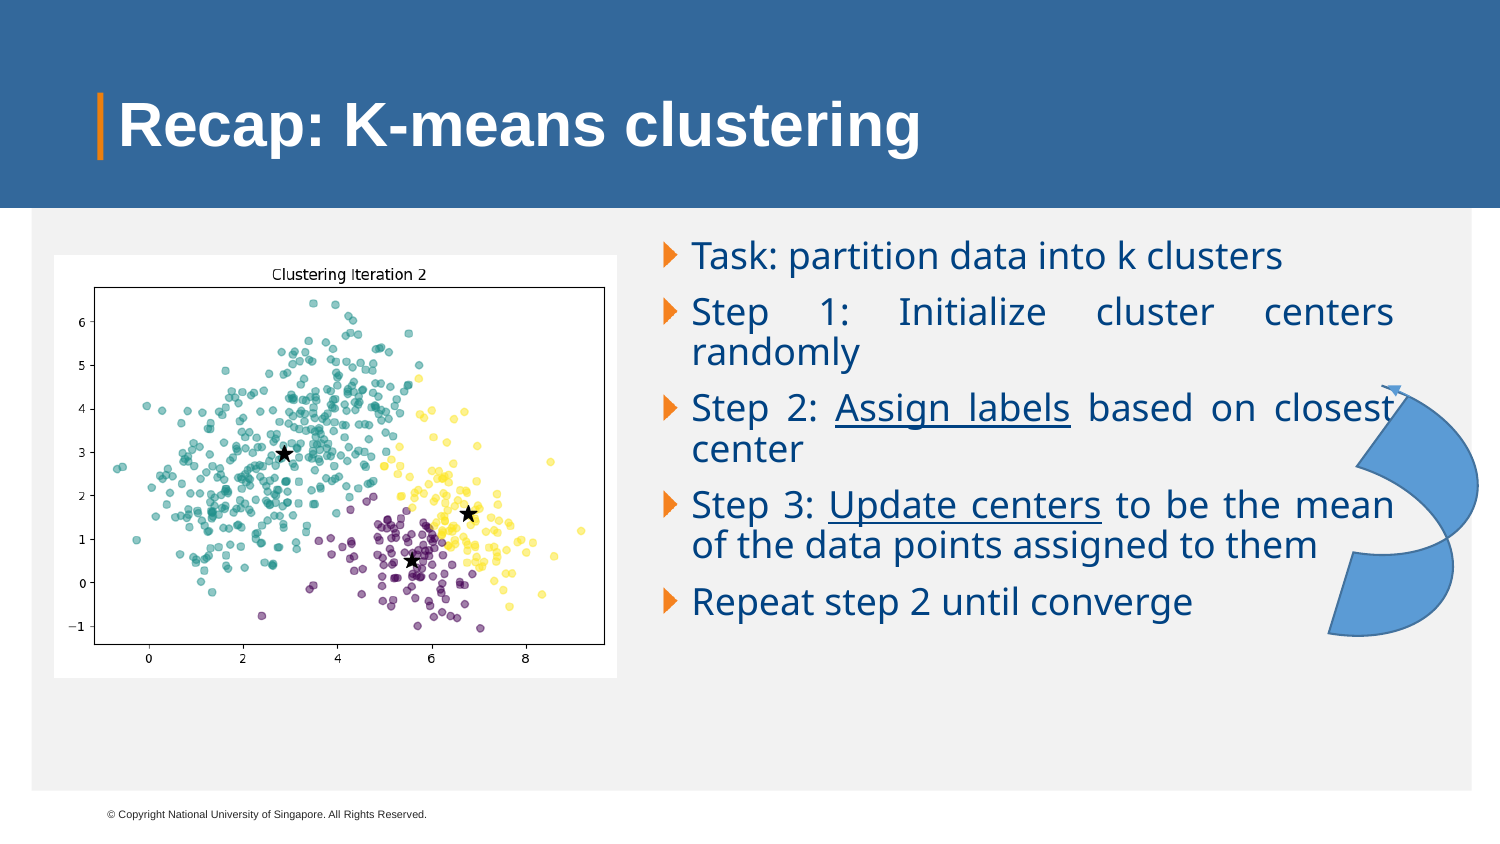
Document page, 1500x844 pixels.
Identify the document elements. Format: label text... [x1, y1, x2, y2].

picture [663, 490, 678, 518]
picture [54, 255, 617, 678]
title Recap: K-means clustering [103, 44, 1397, 208]
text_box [1387, 385, 1411, 397]
picture [663, 241, 678, 268]
text_box [96, 92, 104, 161]
text_box [1327, 396, 1479, 637]
picture [663, 394, 678, 421]
list Task: partition data into k clusters Step 1: Initialize cluster centers randomly Step 2: Assign labels based on closest center Step 3: Update centers to be the mean of the data points assigned to them Repeat step 2 until converge [648, 229, 1411, 718]
picture [663, 587, 678, 614]
picture [663, 297, 678, 325]
